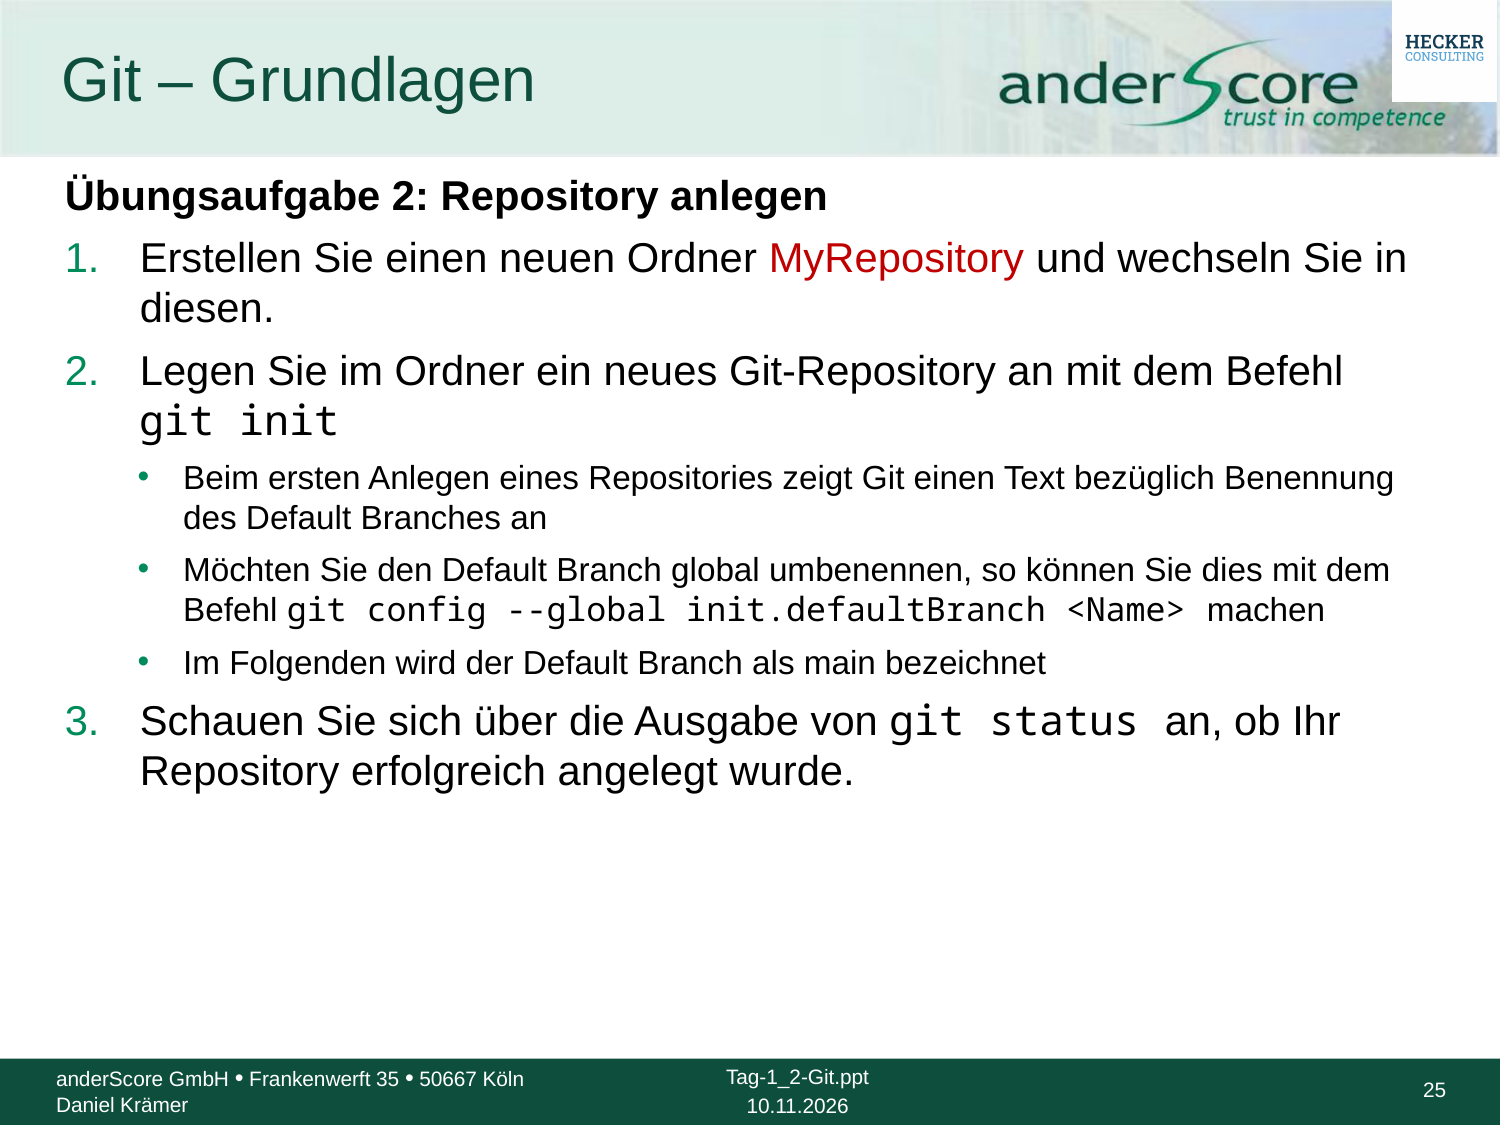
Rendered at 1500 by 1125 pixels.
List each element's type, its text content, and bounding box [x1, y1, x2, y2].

list Übungsaufgabe 2: Repository anlegen Erstellen Sie einen neuen Ordner MyRepository und wechseln Sie in diesen. Legen Sie im Ordner ein neues Git-Repository an mit dem Befehl git init Beim ersten Anlegen eines Repositories zeigt Git einen Text bezüglich Benennung des Default Branches an Möchten Sie den Default Branch global umbenennen, so können Sie dies mit dem Befehl git config --global init.defaultBranch <Name> machen Im Folgenden wird der Default Branch als main bezeichnet Schauen Sie sich über die Ausgabe von git status an, ob Ihr Repository erfolgreich angelegt wurde. [49, 160, 1447, 1047]
picture [0, 0, 1500, 157]
title Git – Grundlagen [46, 23, 975, 140]
